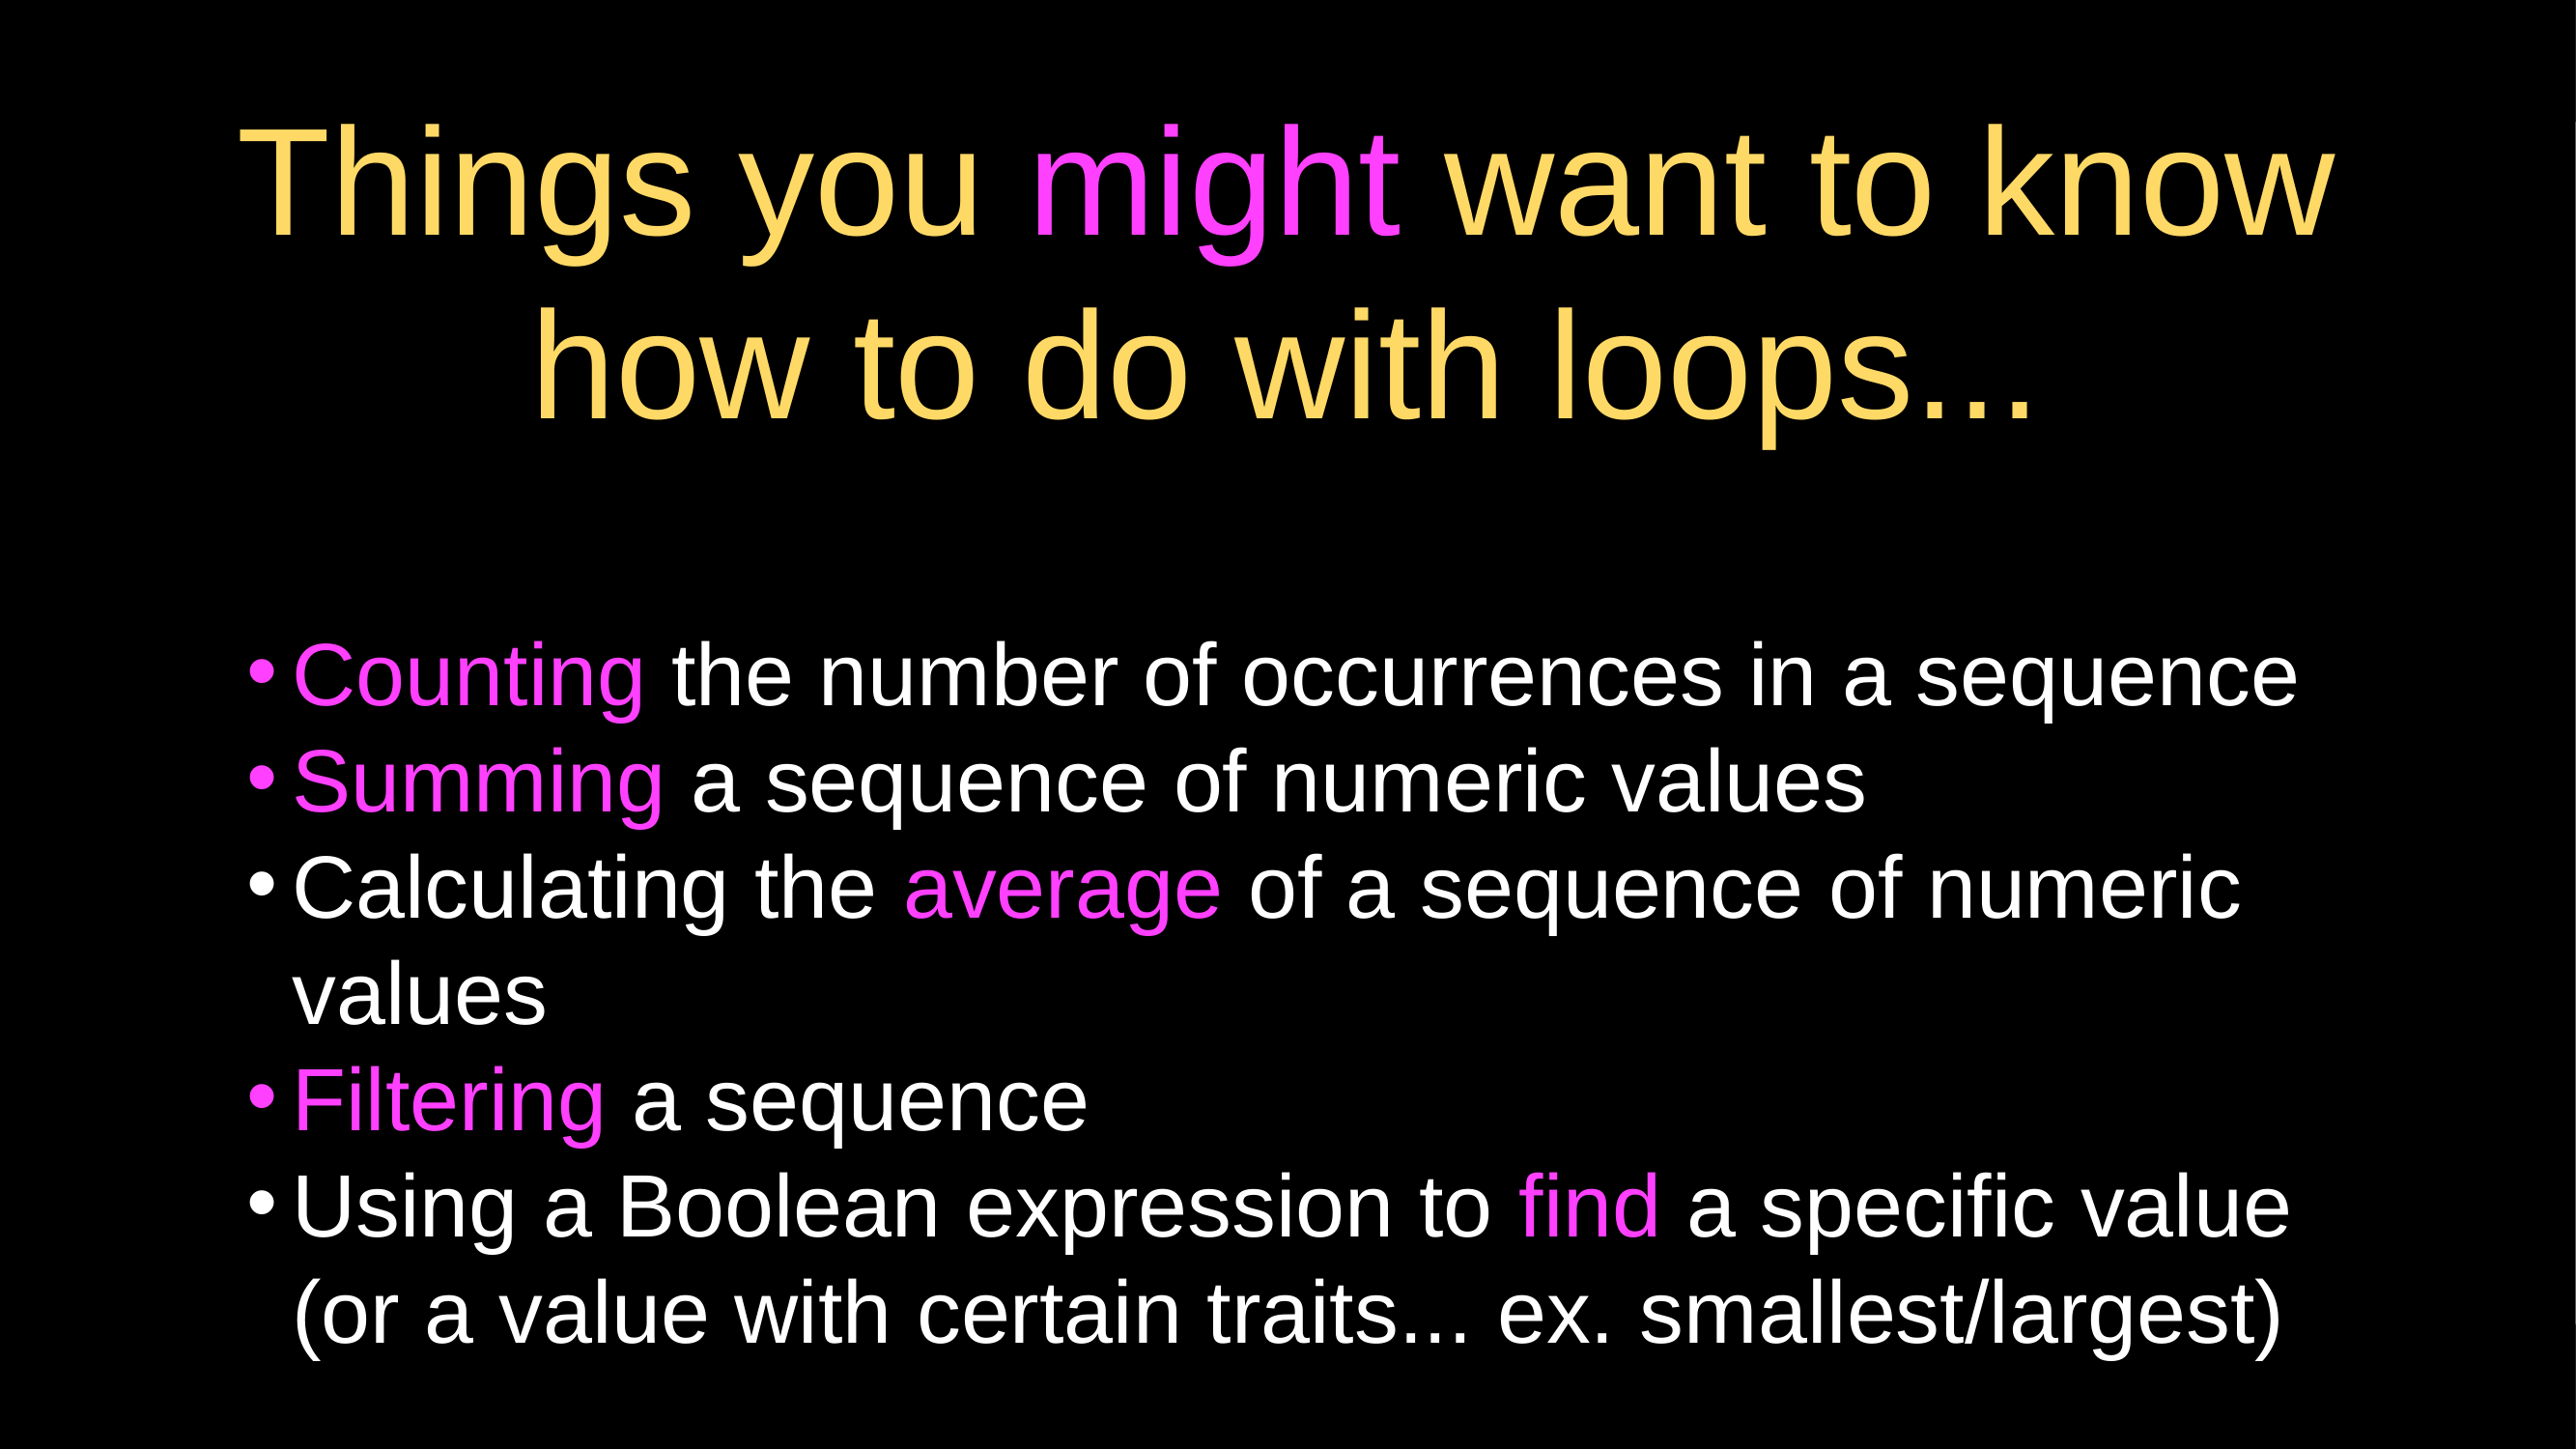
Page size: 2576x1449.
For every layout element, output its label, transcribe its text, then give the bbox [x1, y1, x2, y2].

title Things you might want to know how to do with loops... [183, 129, 2391, 403]
text_box Counting the number of occurrences in a sequence Summing a sequence of numeric values Calculating the average of a sequence of numeric values Filtering a sequence Using a Boolean expression to find a specific value (or a value with certain traits... ex. smallest/largest) [232, 610, 2349, 1368]
